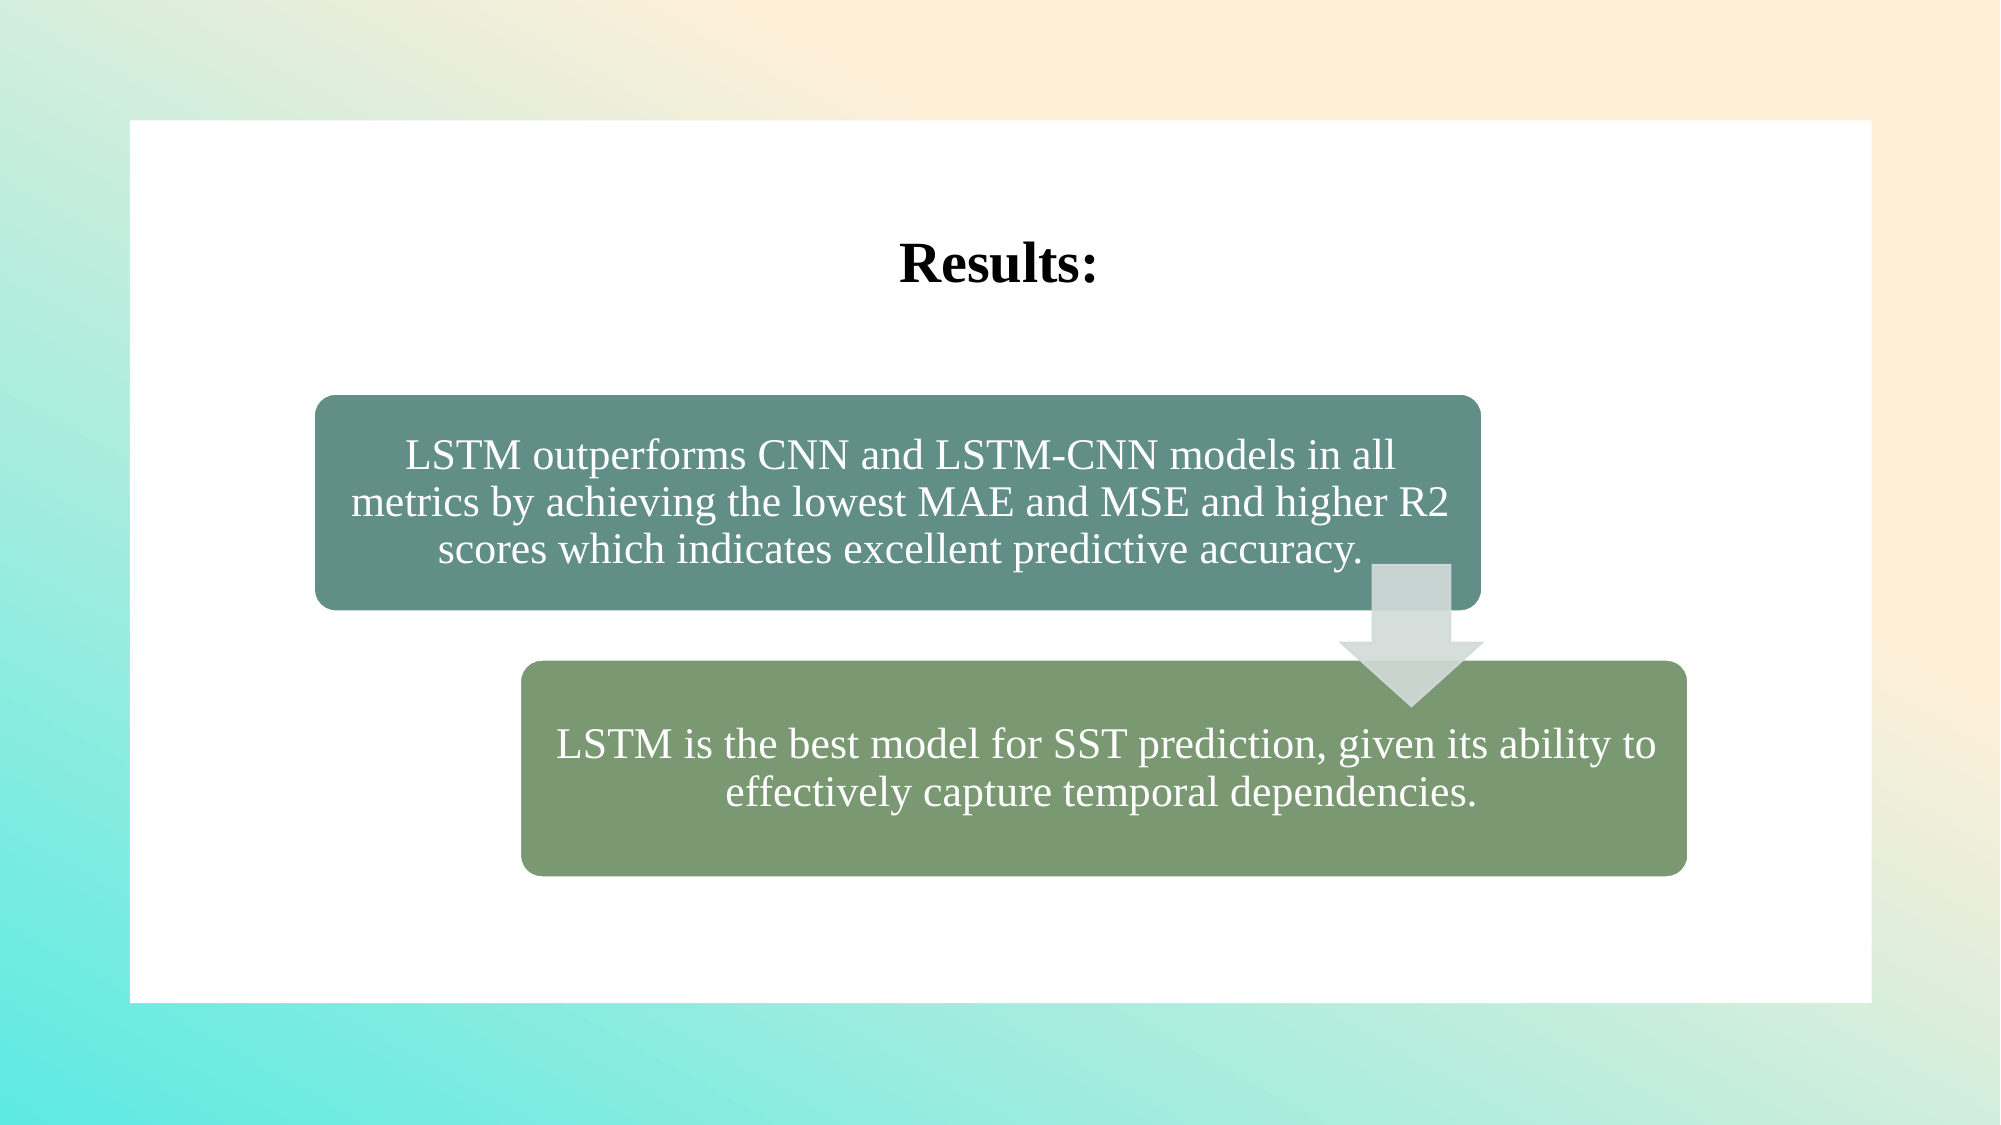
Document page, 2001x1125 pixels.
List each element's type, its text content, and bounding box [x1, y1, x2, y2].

text_box [0, 0, 2000, 1125]
text_box [129, 119, 1873, 1004]
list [313, 393, 1689, 878]
title Results: [350, 224, 1650, 320]
